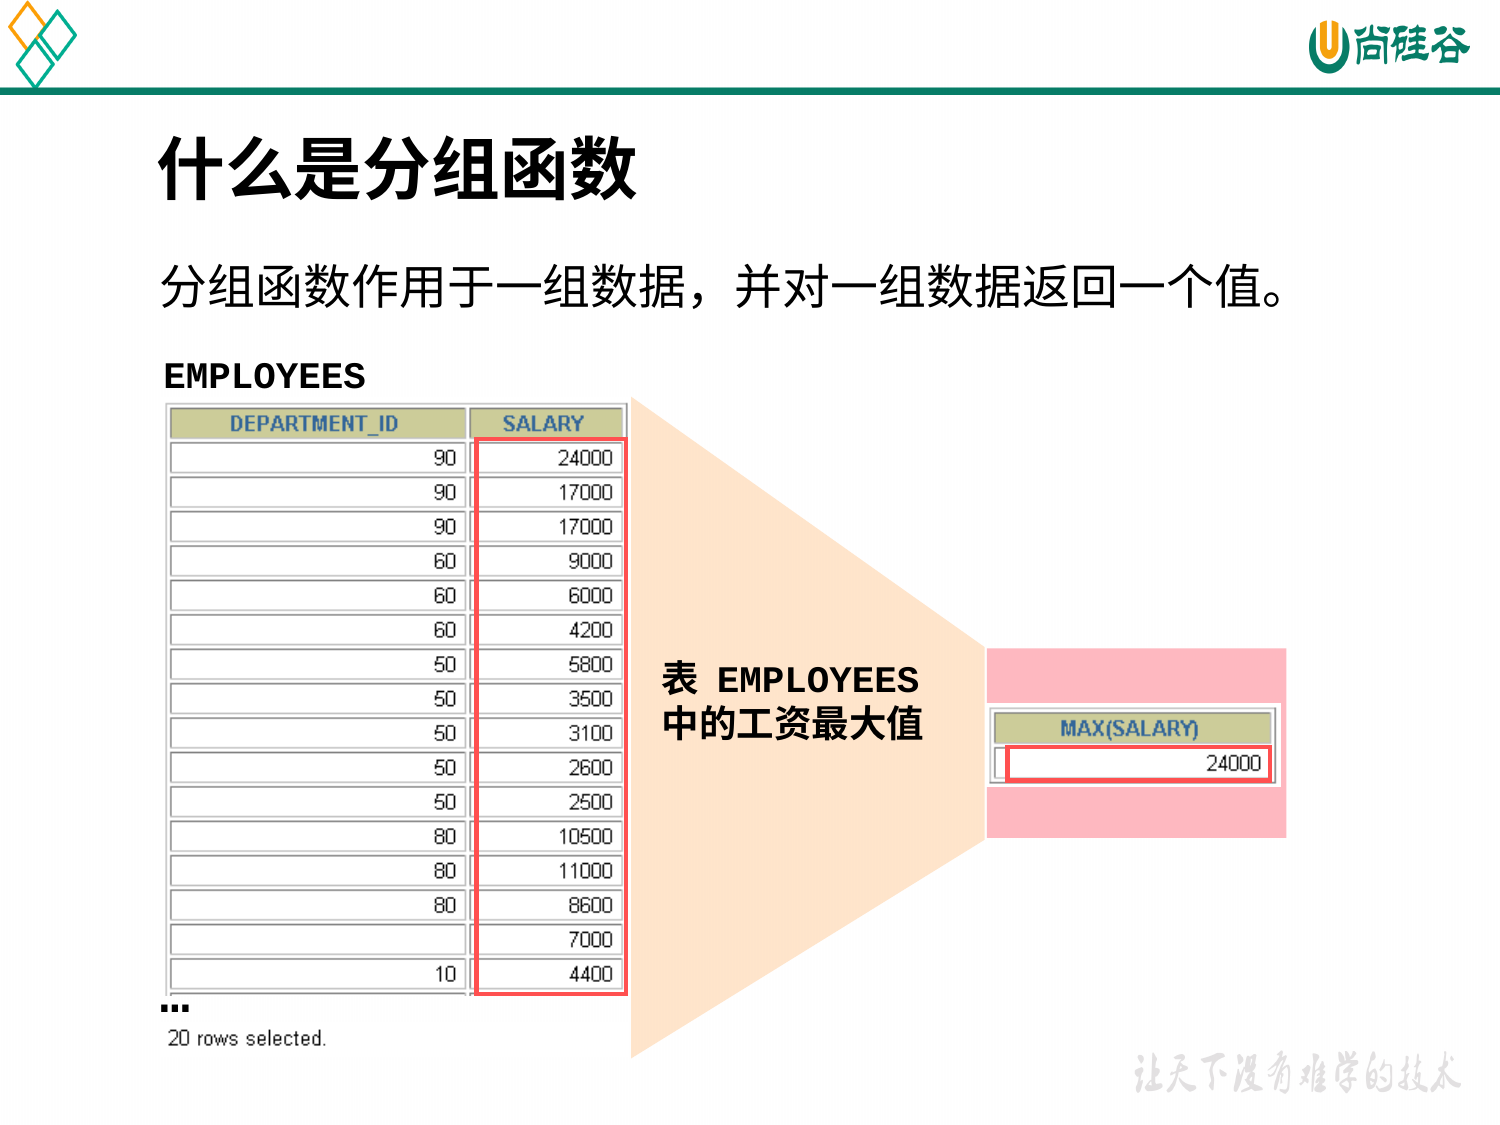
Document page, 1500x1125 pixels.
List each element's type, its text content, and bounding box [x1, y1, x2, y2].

list 分组函数作用于一组数据，并对一组数据返回一个值。 [144, 255, 1356, 909]
title 什么是分组函数 [141, 127, 1405, 364]
picture [0, 0, 1500, 1125]
text_box [631, 396, 985, 1059]
text_box … [157, 960, 218, 1025]
text_box EMPLOYEES [148, 343, 382, 404]
text_box [986, 648, 1287, 838]
text_box 表 EMPLOYEES 中的工资最大值 [646, 647, 958, 753]
